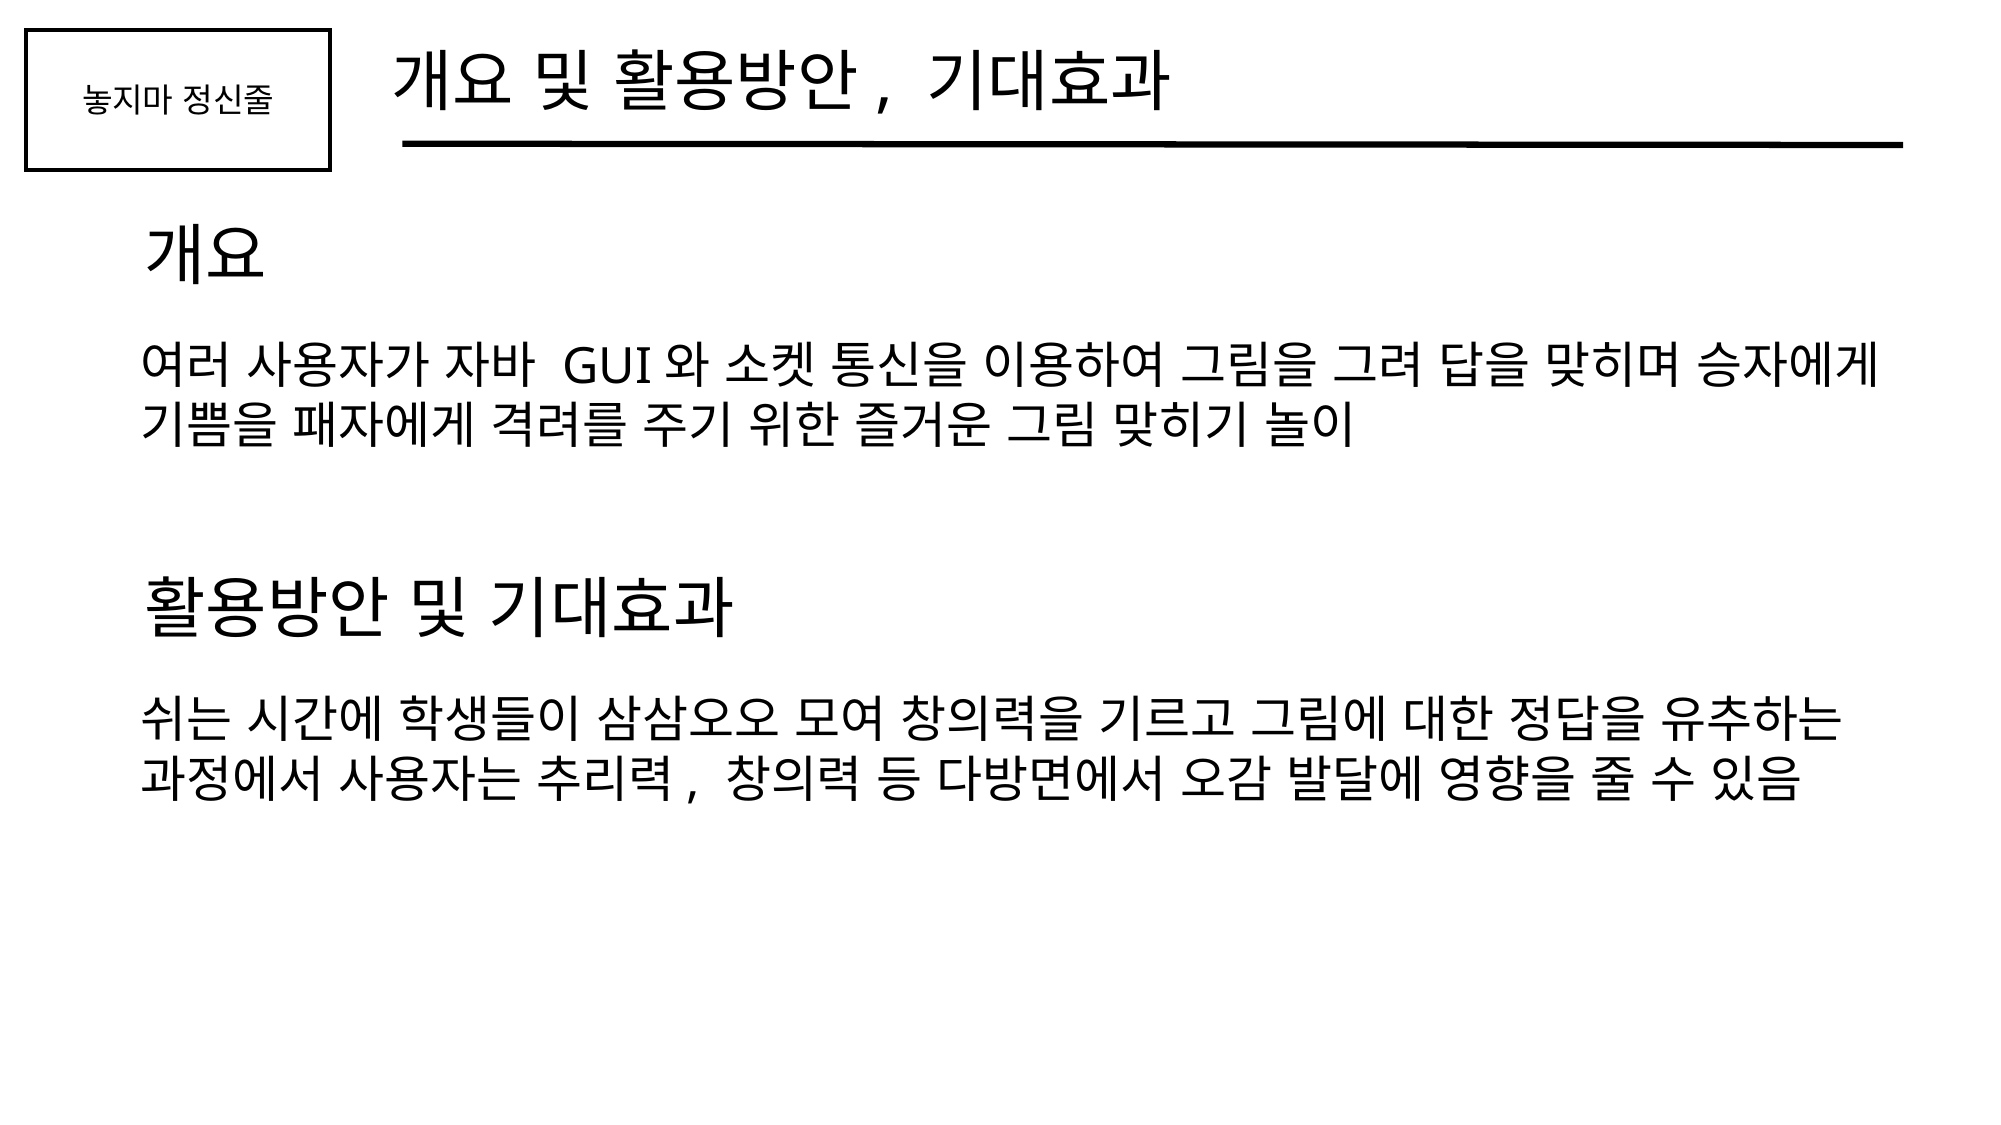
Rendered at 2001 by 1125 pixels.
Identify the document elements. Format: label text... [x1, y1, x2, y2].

text_box 개요 및 활용방안, 기대효과 [376, 31, 1394, 127]
text_box 활용방안 및 기대효과 [129, 558, 790, 654]
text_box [26, 29, 330, 171]
text_box 쉬는 시간에 학생들이 삼삼오오 모여 창의력을 기르고 그림에 대한 정답을 유추하는 과정에서 사용자는 추리력, 창의력 등 다방면에서 오감 발달에 영향을 줄 수 있음 [125, 679, 1904, 815]
text_box 여러 사용자가 자바 GUI와 소켓 통신을 이용하여 그림을 그려 답을 맞히며 승자에게 기쁨을 패자에게 격려를 주기 위한 즐거운 그림 맞히기 놀이 [125, 326, 1904, 462]
text_box 개요 [129, 205, 676, 301]
